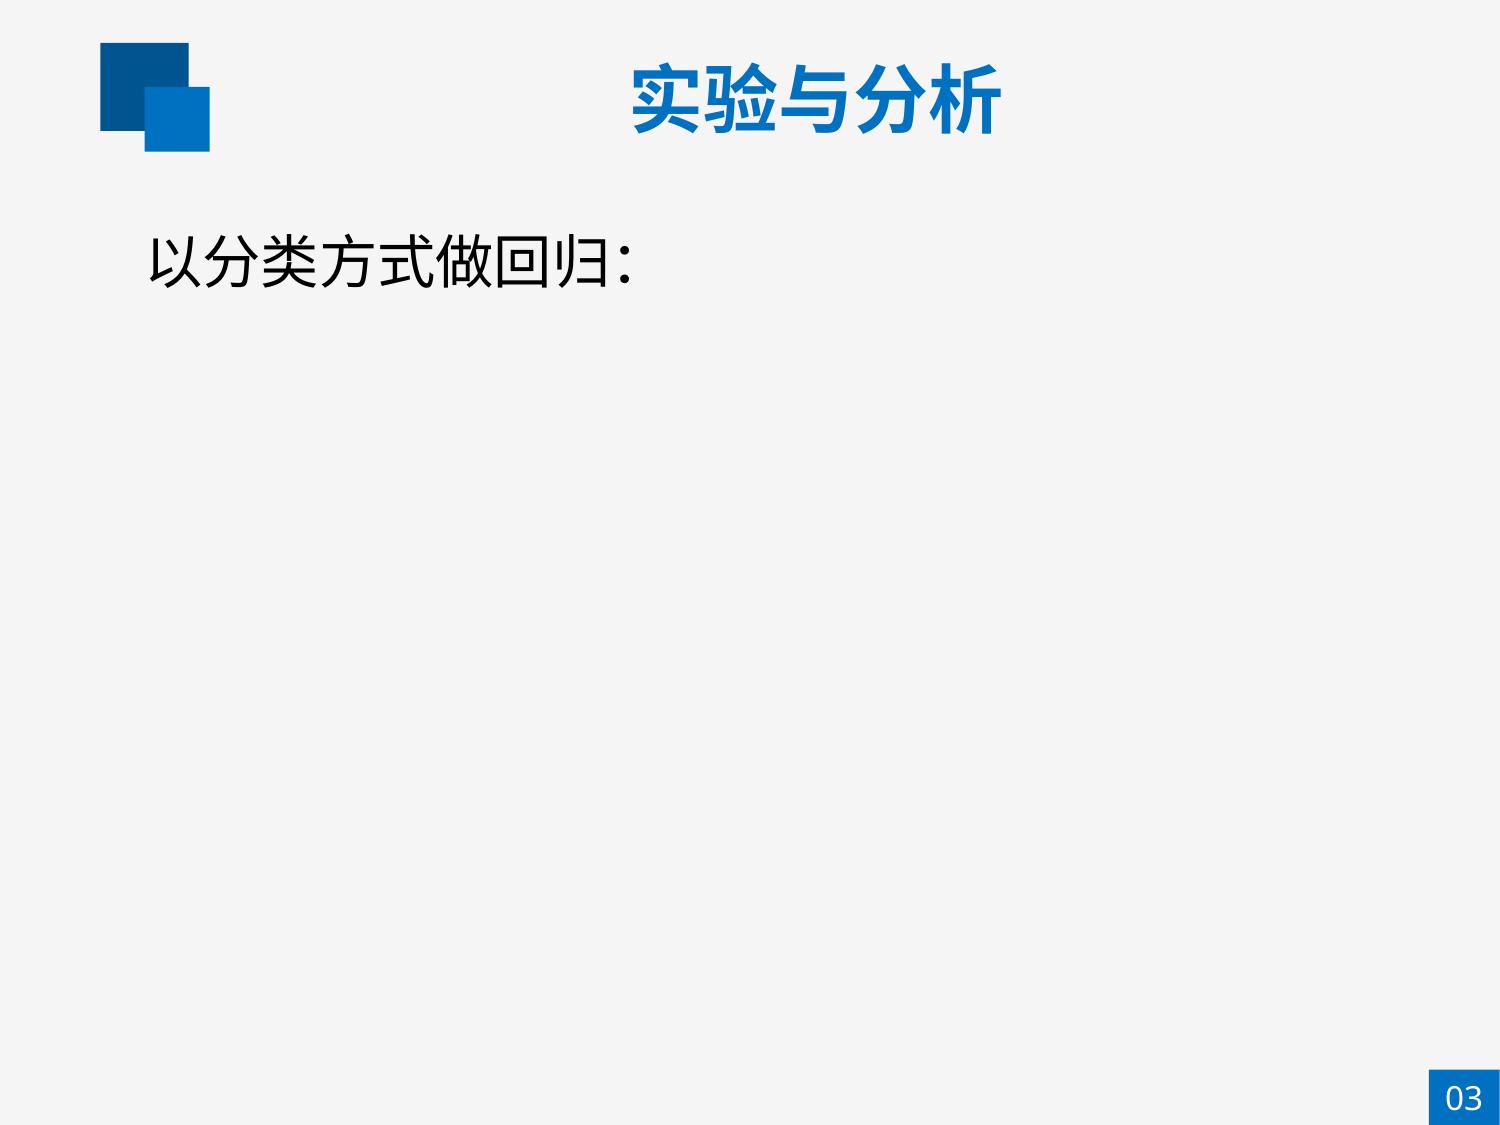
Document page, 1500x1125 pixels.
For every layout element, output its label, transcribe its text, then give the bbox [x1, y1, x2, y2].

text_box 以分类方式做回归： [129, 203, 1377, 386]
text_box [99, 42, 210, 153]
text_box 实验与分析 [232, 45, 1400, 150]
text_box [199, 1069, 1500, 1125]
